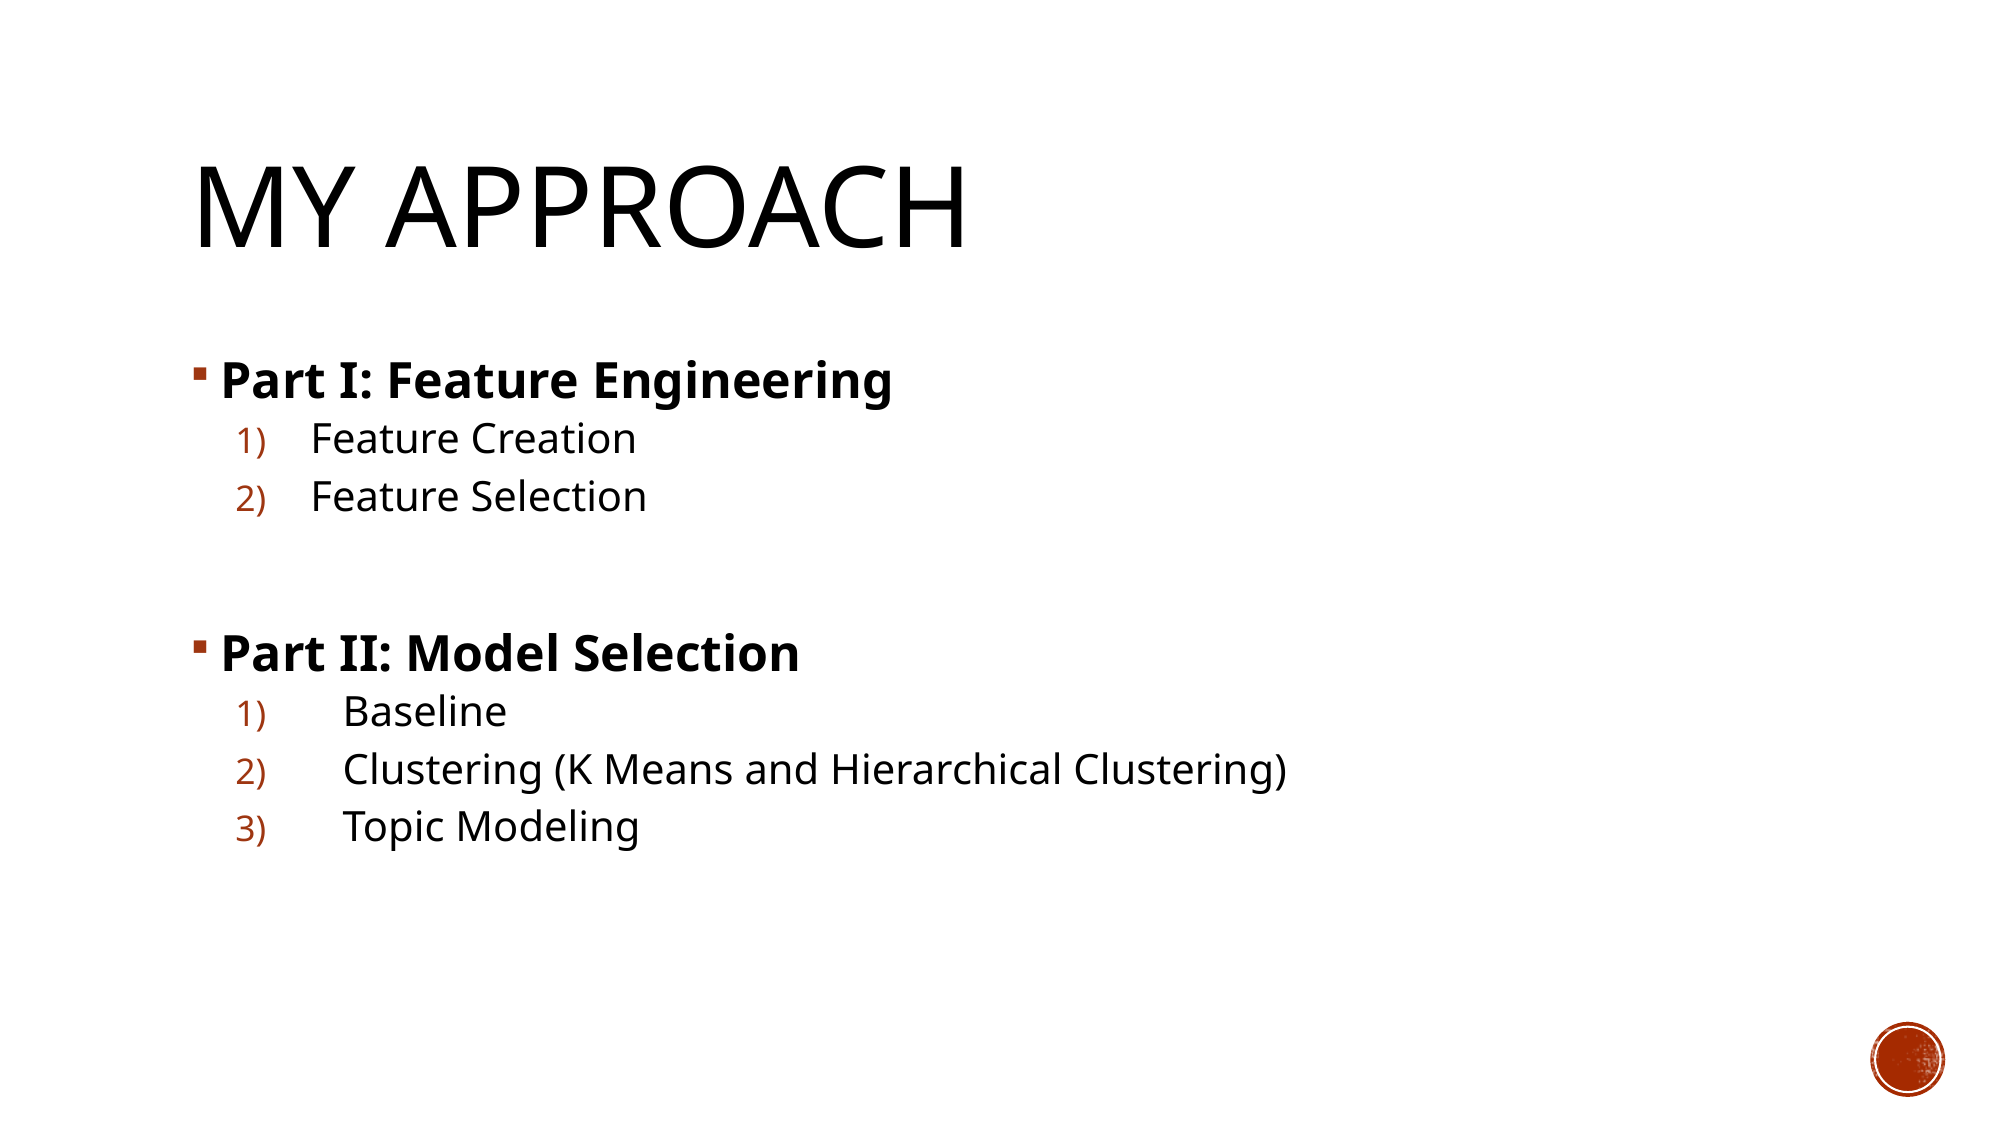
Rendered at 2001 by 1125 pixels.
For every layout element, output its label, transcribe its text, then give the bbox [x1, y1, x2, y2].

list Part I: Feature Engineering Feature Creation Feature Selection Part II: Model Selection Baseline Clustering (K Means and Hierarchical Clustering) Topic Modeling [175, 348, 1826, 1013]
title My Approach [175, 79, 1826, 344]
